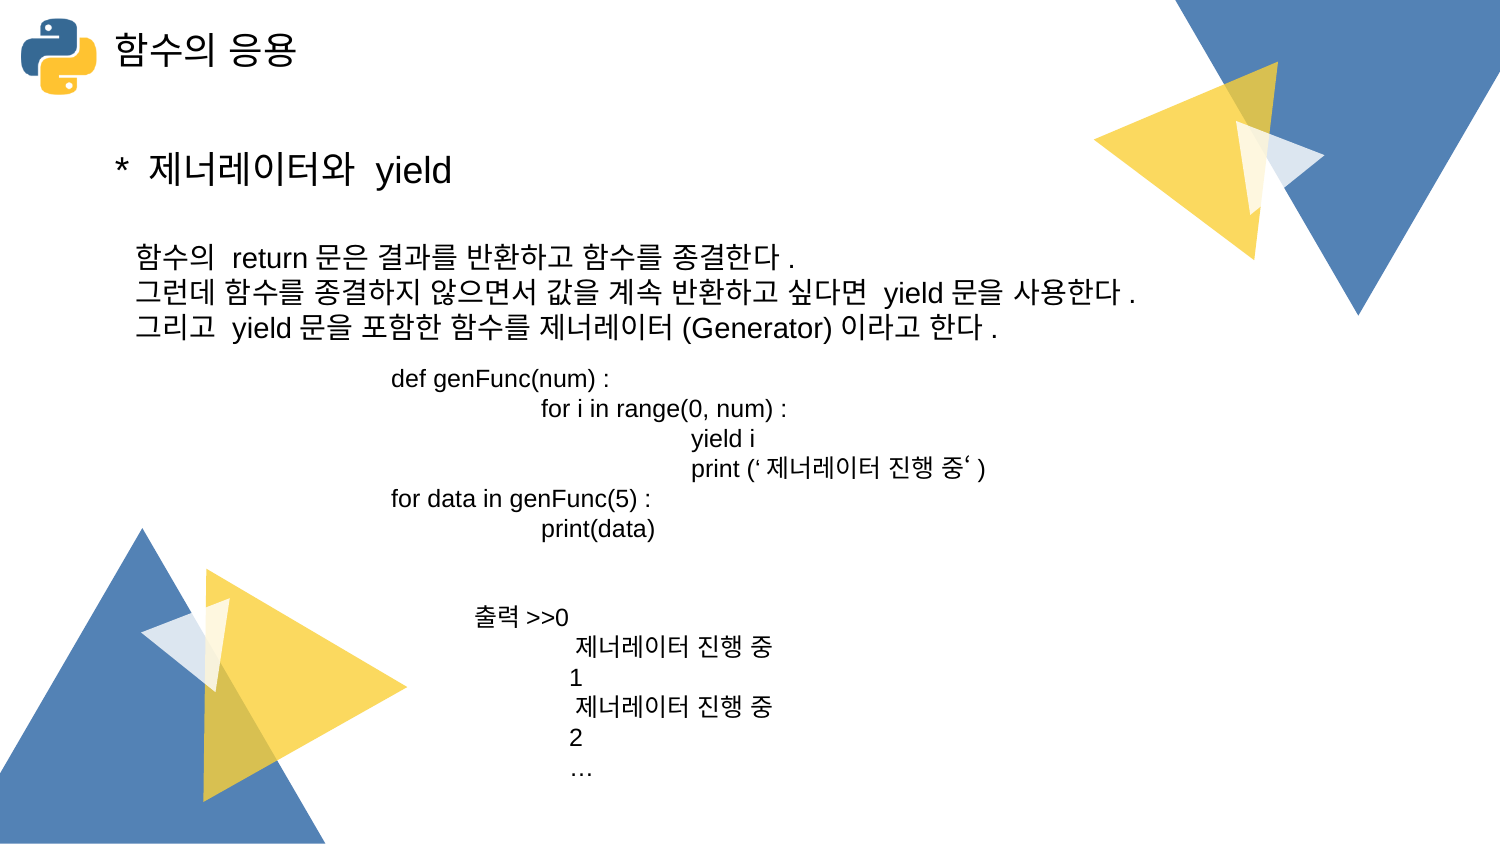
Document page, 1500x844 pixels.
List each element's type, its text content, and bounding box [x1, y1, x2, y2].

text_box 함수의 return문은 결과를 반환하고 함수를 종결한다. 그런데 함수를 종결하지 않으면서 값을 계속 반환하고 싶다면 yield문을 사용한다. 그리고 yield문을 포함한 함수를 제너레이터(Generator)이라고 한다. [121, 231, 1294, 352]
text_box [201, 566, 376, 804]
text_box [0, 525, 328, 844]
text_box [139, 596, 232, 695]
text_box [1233, 118, 1327, 217]
text_box * 제너레이터와 yield [100, 138, 723, 199]
text_box def genFunc(num) : for i in range(0, num) : yield i print (‘제너레이터 진행 중‘) for data in genFunc(5) : print(data) 출력>>0 제너레이터 진행 중 1 제너레이터 진행 중 2 … [376, 355, 1038, 789]
text_box [1173, 0, 1500, 318]
text_box 함수의 응용 [103, 19, 551, 80]
picture [17, 16, 99, 97]
text_box [1091, 59, 1281, 231]
